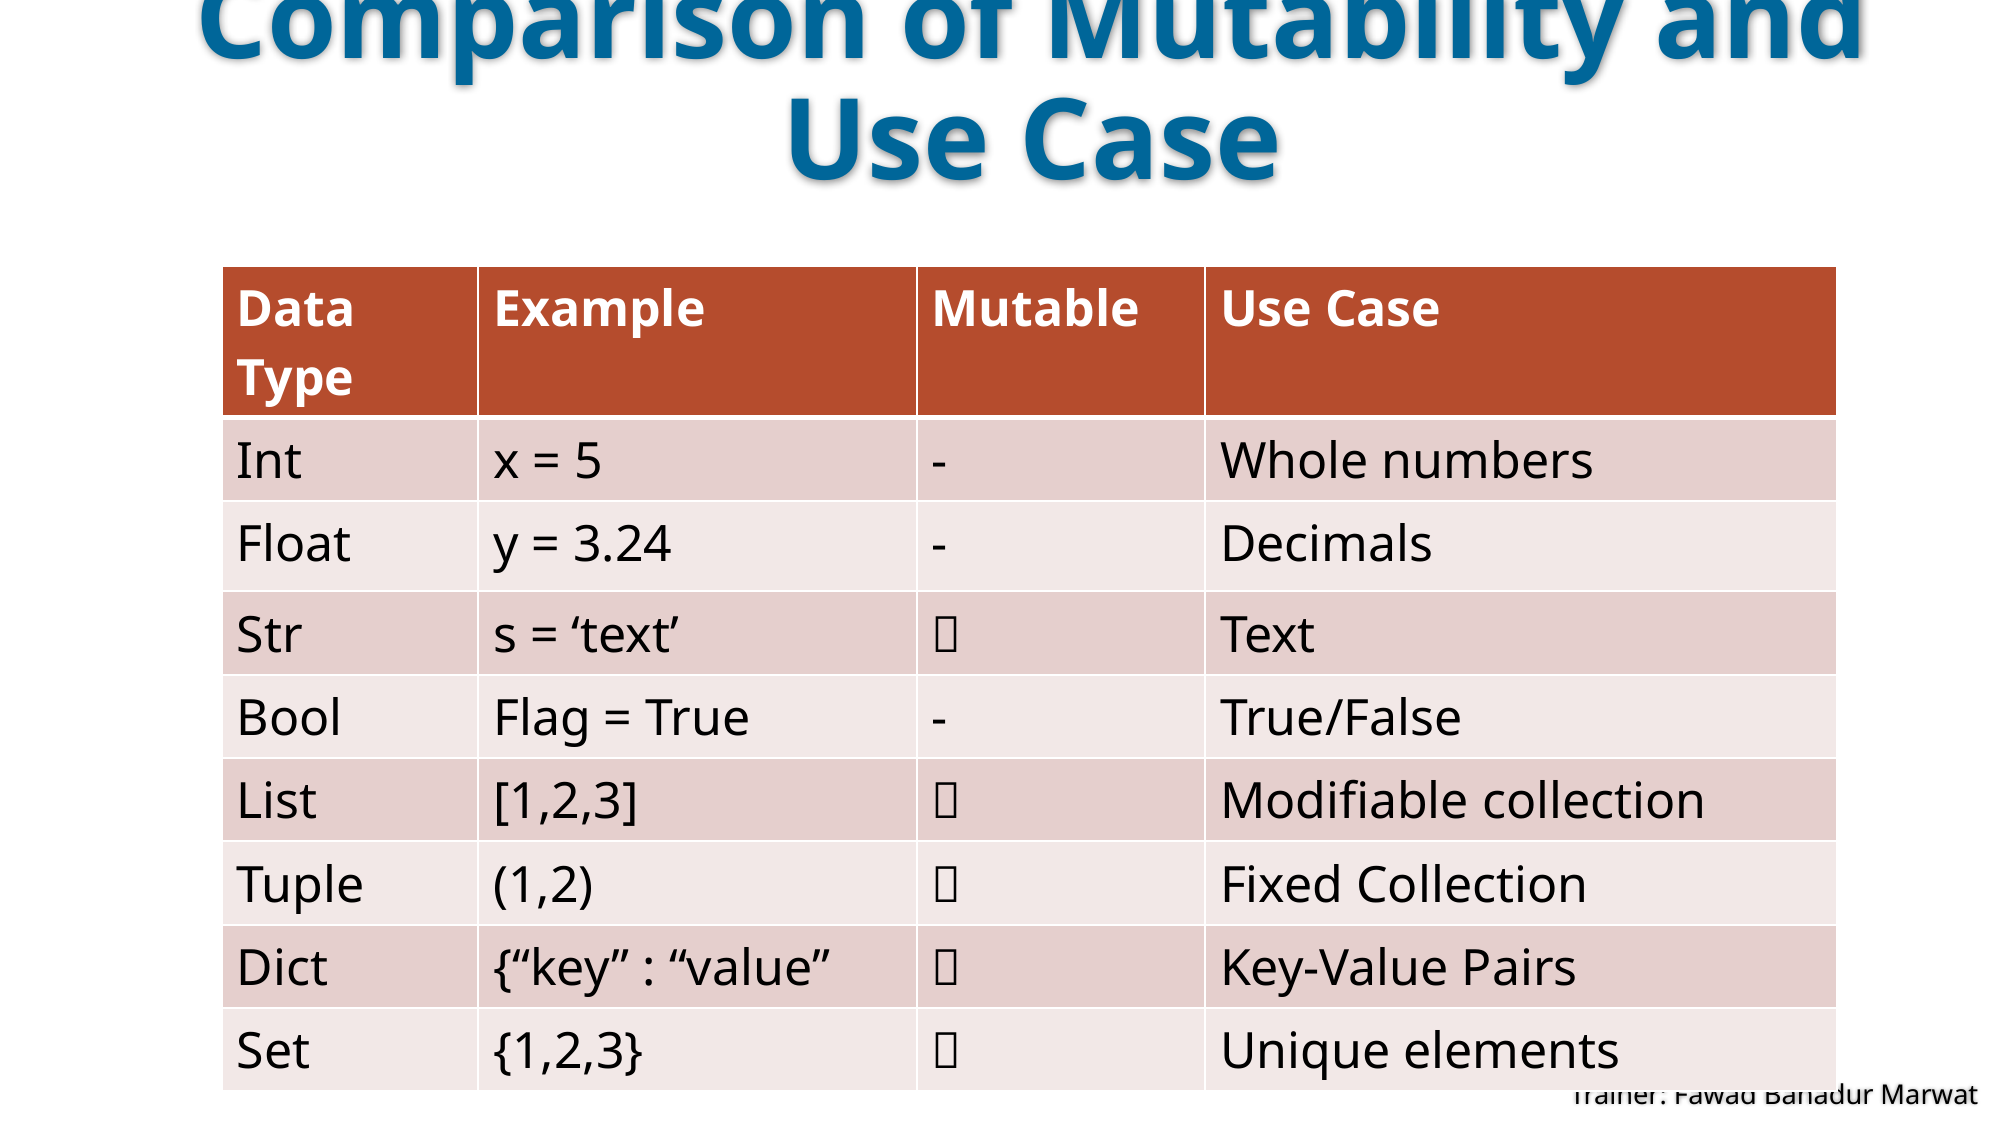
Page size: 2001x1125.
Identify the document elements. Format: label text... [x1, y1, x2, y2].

table_header Mutable [918, 267, 1204, 415]
table_cell List [223, 759, 477, 840]
table_cell Modifiable collection [1206, 759, 1836, 840]
table_header Data Type [223, 267, 477, 415]
table_header Example [479, 267, 916, 415]
table_cell (1,2) [479, 842, 916, 924]
table_cell True/False [1206, 676, 1836, 757]
table_header Use Case [1206, 267, 1836, 415]
table_cell ❌ [918, 842, 1204, 924]
table_cell y = 3.24 [479, 502, 916, 590]
table_cell - [918, 502, 1204, 590]
table_cell Fixed Collection [1206, 842, 1836, 924]
table_cell Text [1206, 592, 1836, 674]
table_cell Dict [223, 926, 477, 1007]
table_cell - [918, 420, 1204, 500]
table_cell [1,2,3] [479, 759, 916, 840]
table_cell {“key” : “value” [479, 926, 916, 1007]
subtitle Trainer: Fawad Bahadur Marwat [1527, 1067, 2000, 1125]
table_cell Set [223, 1009, 477, 1090]
table_cell Decimals [1206, 502, 1836, 590]
table_cell Tuple [223, 842, 477, 924]
table_cell {1,2,3} [479, 1009, 916, 1090]
table_cell Str [223, 592, 477, 674]
table_cell Flag = True [479, 676, 916, 757]
table_cell Bool [223, 676, 477, 757]
table_cell - [918, 676, 1204, 757]
table_cell s = ‘text’ [479, 592, 916, 674]
table_cell ✅ [918, 1009, 1204, 1090]
table_cell ❌ [918, 592, 1204, 674]
table_cell ✅ [918, 759, 1204, 840]
table_cell Float [223, 502, 477, 590]
table_cell Whole numbers [1206, 420, 1836, 500]
table_cell Key-Value Pairs [1206, 926, 1836, 1007]
title Comparison of Mutability and Use Case [76, 16, 1989, 212]
table_cell Unique elements [1206, 1009, 1836, 1090]
table_cell ✅ [918, 926, 1204, 1007]
table_cell Int [223, 420, 477, 500]
table_cell x = 5 [479, 420, 916, 500]
